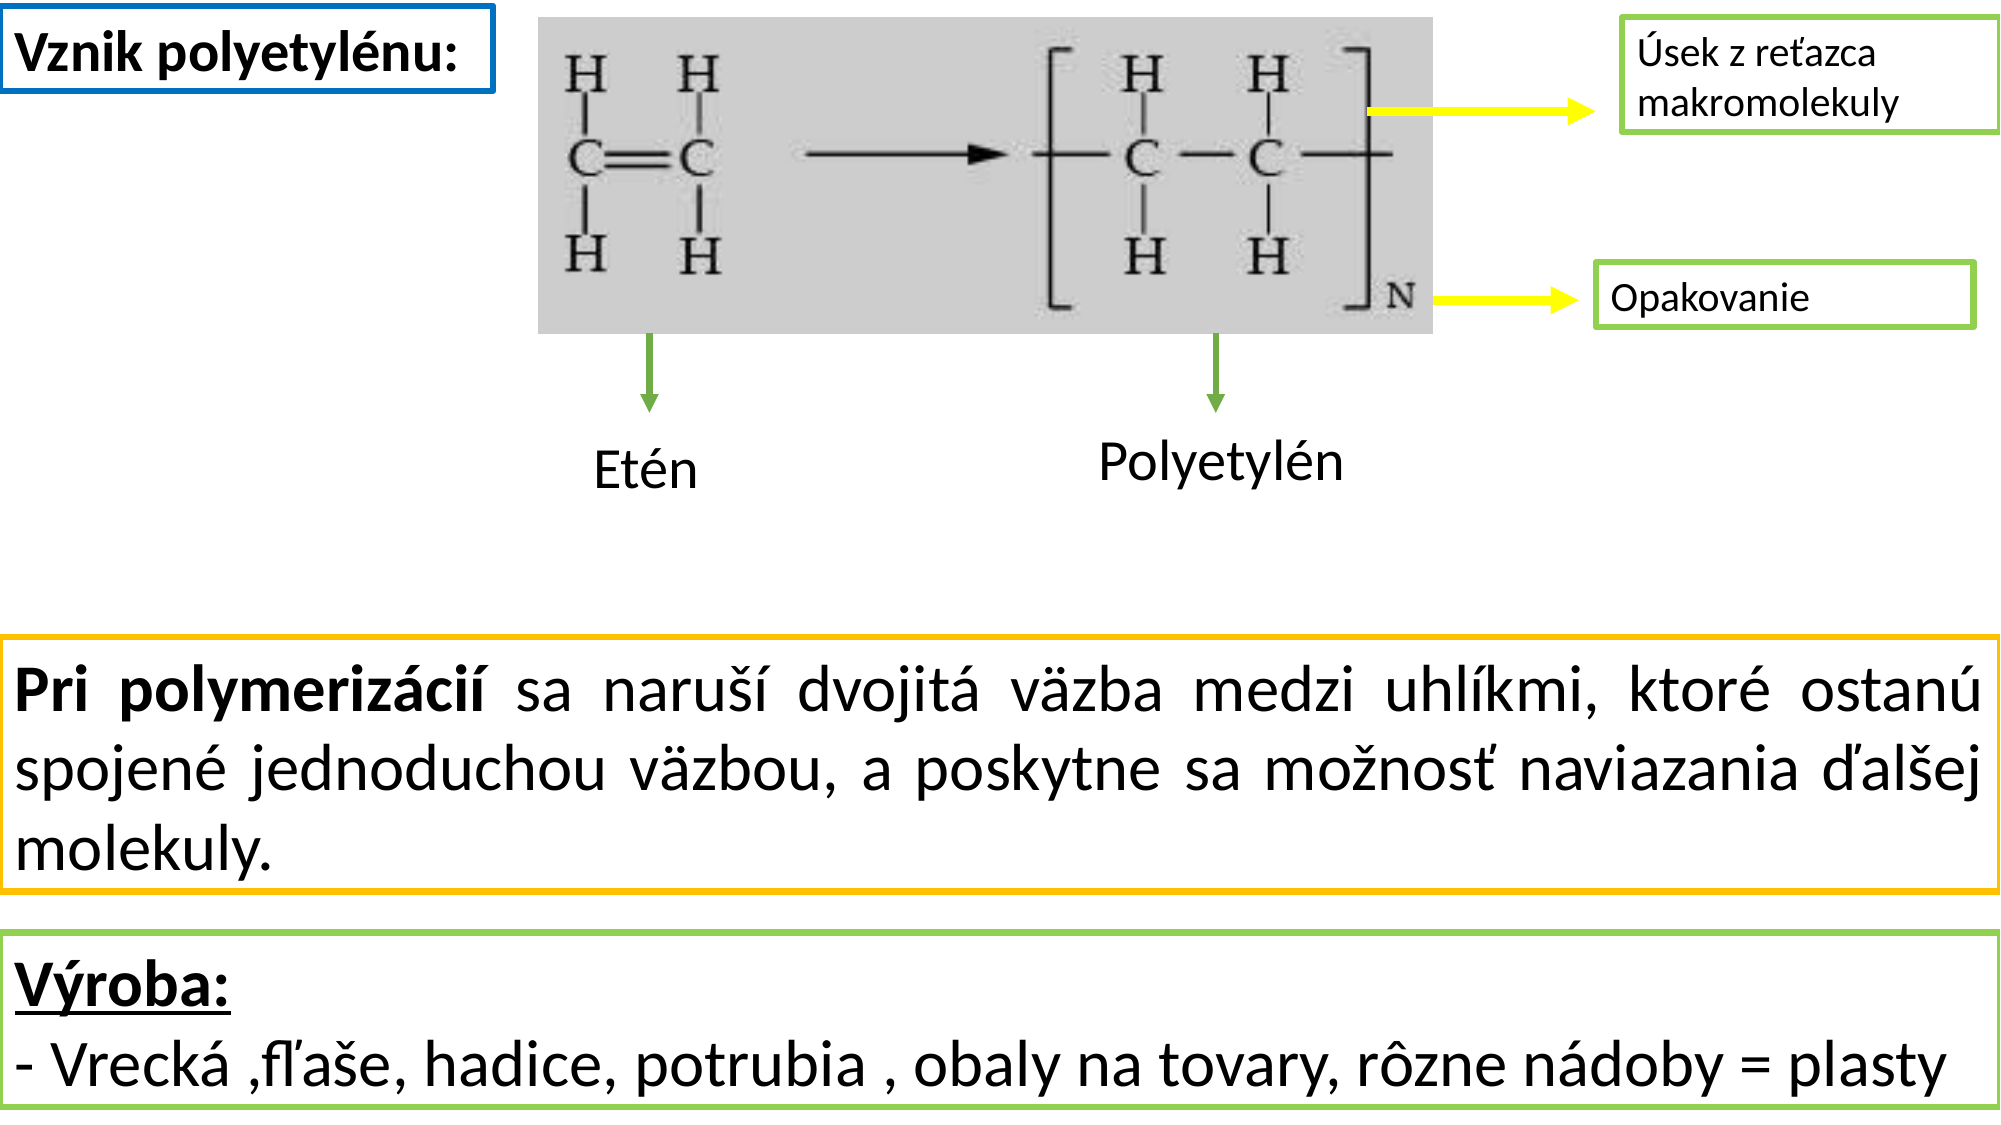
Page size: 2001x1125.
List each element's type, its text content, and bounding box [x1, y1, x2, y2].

text_box Výroba: - Vrecká ,fľaše, hadice, potrubia , obaly na tovary, rôzne nádoby = plasty [0, 932, 2000, 1108]
text_box Opakovanie [1595, 262, 1974, 327]
text_box Etén [578, 422, 786, 508]
text_box Polyetylén [1084, 414, 1384, 500]
text_box Úsek z reťazca makromolekuly [1622, 17, 2000, 133]
text_box Pri polymerizácií sa naruší dvojitá väzba medzi uhlíkmi, ktoré ostanú spojené jednoduchou väzbou, a poskytne sa možnosť naviazania ďalšej molekuly. [0, 636, 2000, 892]
text_box Vznik polyetylénu: [0, 6, 494, 91]
picture [538, 17, 1433, 334]
